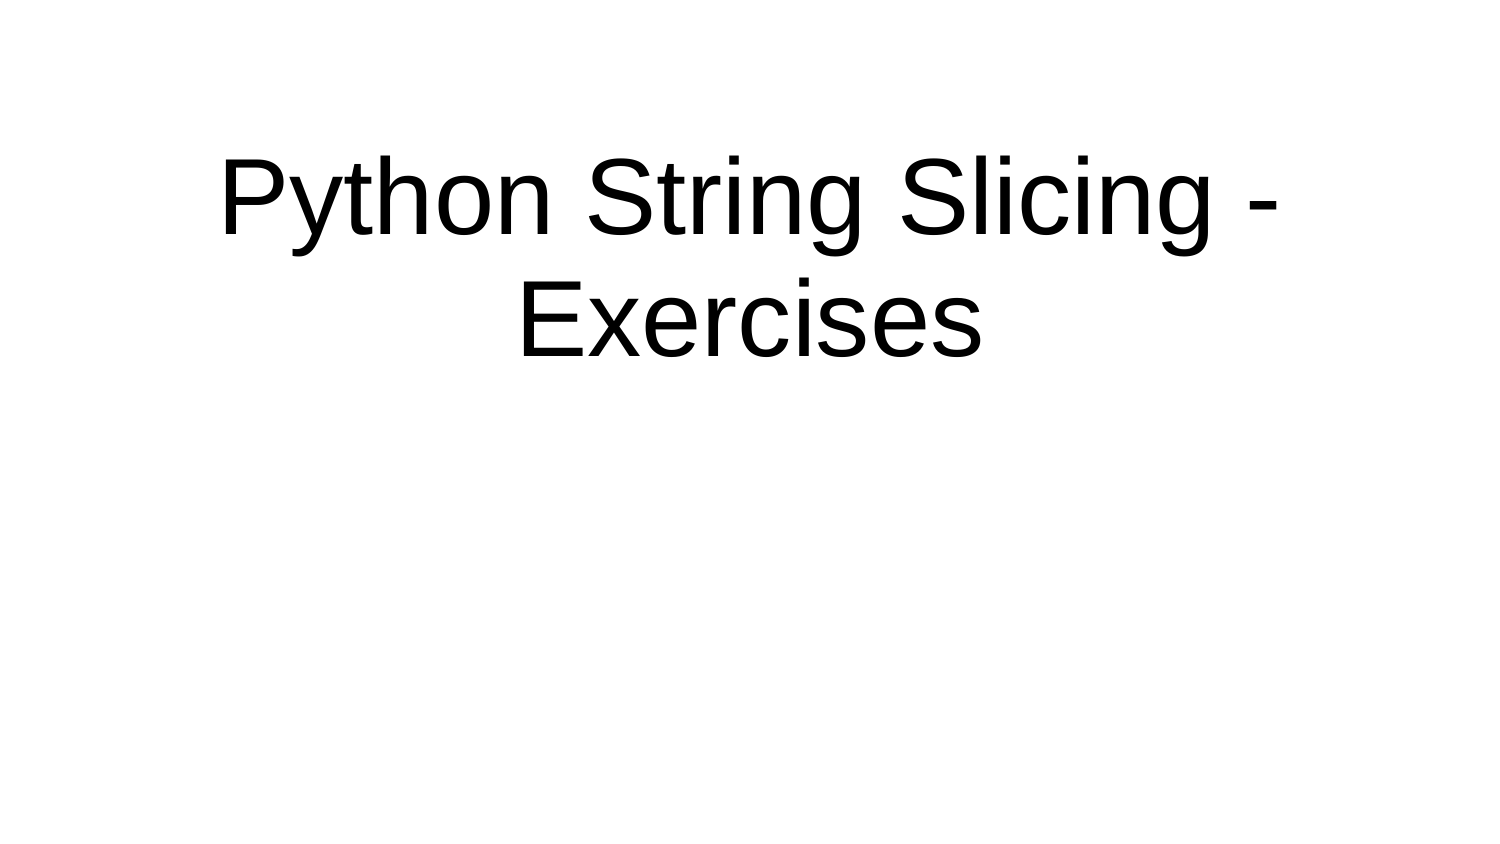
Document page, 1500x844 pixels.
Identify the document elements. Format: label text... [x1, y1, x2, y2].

title Python String Slicing - Exercises [51, 122, 1449, 459]
